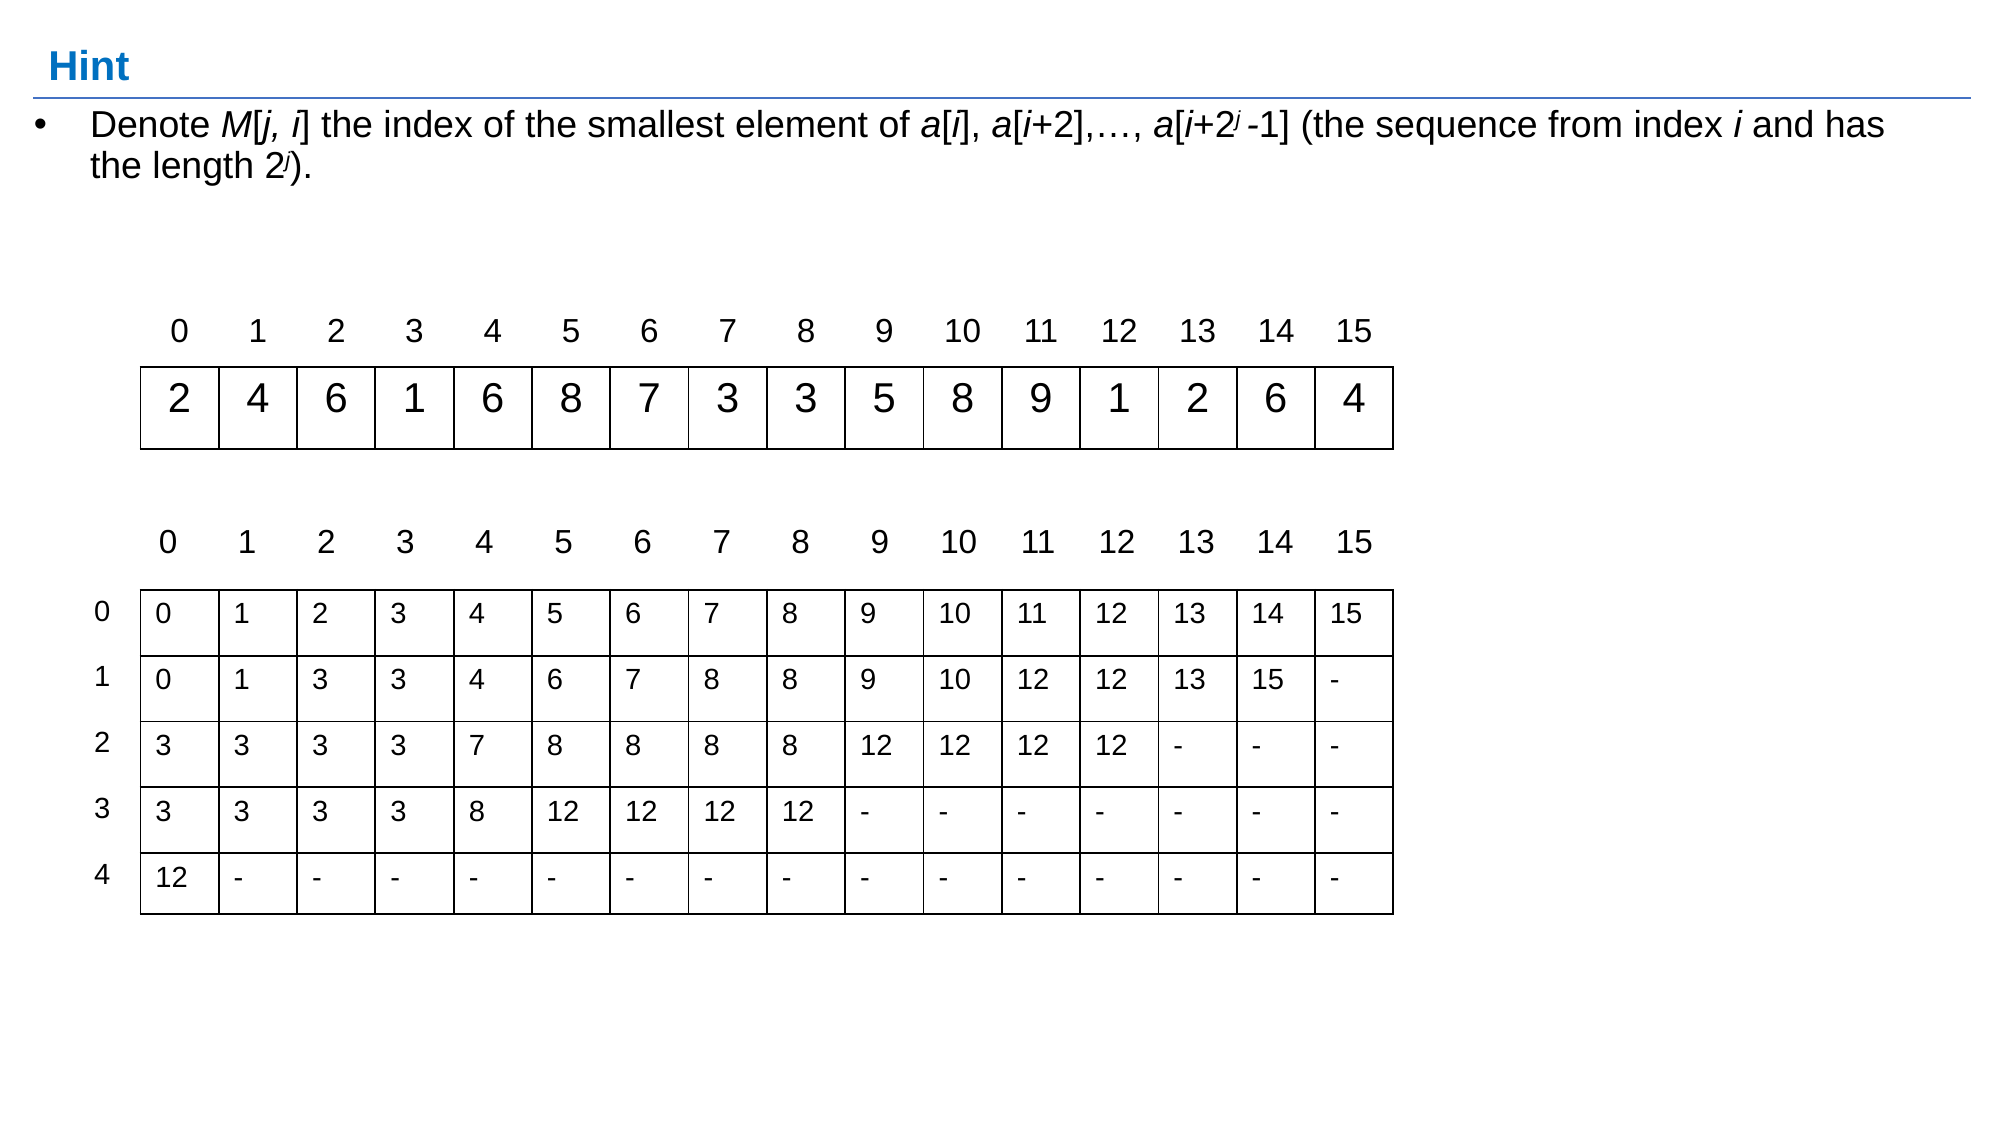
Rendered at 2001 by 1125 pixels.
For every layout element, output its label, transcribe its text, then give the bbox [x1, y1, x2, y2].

table_header 3 [366, 516, 445, 587]
table_header 2 [298, 591, 374, 655]
table_cell 12 [533, 788, 609, 852]
table_header 3 [768, 375, 844, 448]
table_cell - [1159, 722, 1236, 786]
table_cell 12 [142, 854, 218, 913]
table_cell 0 [142, 657, 218, 721]
table_cell - [924, 788, 1001, 852]
table_header 8 [533, 375, 609, 448]
table_header 12 [1078, 516, 1157, 587]
table_cell 3 [298, 657, 374, 721]
table_cell - [1081, 854, 1158, 913]
table_cell - [1159, 788, 1236, 852]
table_header 15 [1316, 591, 1392, 655]
table_header 11 [1002, 305, 1080, 375]
table_header 14 [1237, 305, 1315, 375]
table_cell 9 [846, 657, 923, 721]
table_cell 8 [689, 722, 766, 786]
table_header 9 [840, 516, 919, 587]
table_header 5 [532, 305, 610, 375]
table_cell - [455, 854, 531, 913]
table_cell 3 [142, 722, 218, 786]
table_header 11 [1003, 591, 1079, 655]
table_header 13 [1157, 516, 1236, 587]
table_cell 8 [611, 722, 688, 786]
table_cell 3 [376, 657, 453, 721]
table_cell - [1238, 788, 1314, 852]
table_header 13 [1159, 591, 1236, 655]
table_cell 3 [376, 788, 453, 852]
table_header 8 [767, 305, 845, 375]
table_cell 1 [63, 653, 142, 719]
table_cell 3 [220, 788, 296, 852]
table_cell 7 [455, 722, 531, 786]
table_header 10 [924, 591, 1001, 655]
table_cell - [1316, 788, 1392, 852]
table_header 14 [1238, 591, 1314, 655]
table_header 9 [846, 591, 923, 655]
table_cell 8 [768, 722, 844, 786]
table_cell - [1159, 854, 1236, 913]
table_header 12 [1080, 305, 1158, 375]
table_cell 12 [924, 722, 1001, 786]
table_cell - [533, 854, 609, 913]
table_header 1 [220, 591, 296, 655]
table_header 6 [298, 375, 374, 448]
table_header 3 [689, 375, 766, 448]
table_cell 15 [1238, 657, 1314, 721]
table_cell 2 [63, 719, 142, 785]
table_header 0 [142, 591, 218, 655]
table_header 0 [140, 305, 219, 375]
table_header 4 [455, 591, 531, 655]
table_header 6 [455, 375, 531, 448]
table_header 6 [1238, 375, 1314, 448]
table_cell 12 [1081, 657, 1158, 721]
table_cell - [1316, 657, 1392, 721]
table_cell - [1316, 722, 1392, 786]
table_header 1 [219, 305, 297, 375]
table_header 13 [1158, 305, 1237, 375]
table_cell 10 [924, 657, 1001, 721]
table_cell 4 [455, 657, 531, 721]
table_cell - [1081, 788, 1158, 852]
table_header 15 [1315, 516, 1394, 587]
table_header 7 [689, 305, 767, 375]
table_header 14 [1236, 516, 1315, 587]
table_header 7 [682, 516, 761, 587]
table_header 2 [141, 375, 218, 448]
table_cell - [689, 854, 766, 913]
table_header 3 [376, 591, 453, 655]
table_header 2 [297, 305, 375, 375]
table_cell 8 [768, 657, 844, 721]
table_cell - [220, 854, 296, 913]
table_header 8 [768, 591, 844, 655]
table_header 12 [1081, 591, 1158, 655]
title Hint [33, 23, 1972, 97]
table_header 6 [611, 591, 688, 655]
table_cell - [298, 854, 374, 913]
table_cell 12 [611, 788, 688, 852]
table_cell 12 [1003, 657, 1079, 721]
table_header 10 [919, 516, 998, 587]
table_cell - [846, 854, 923, 913]
table_cell - [1003, 854, 1079, 913]
table_header 9 [845, 305, 924, 375]
table_cell 13 [1159, 657, 1236, 721]
table_header 6 [610, 305, 689, 375]
table_cell 12 [1003, 722, 1079, 786]
table_header 0 [63, 587, 142, 653]
table_cell 8 [455, 788, 531, 852]
table_header 11 [998, 516, 1078, 587]
table_header 4 [445, 516, 524, 587]
table_header 2 [1159, 375, 1236, 448]
table_header 7 [611, 375, 688, 448]
table_header 5 [533, 591, 609, 655]
table_cell 1 [220, 657, 296, 721]
table_header 5 [846, 375, 923, 448]
table_cell 7 [611, 657, 688, 721]
table_cell 3 [142, 788, 218, 852]
table_header 4 [454, 305, 532, 375]
table_cell 3 [298, 788, 374, 852]
table_header 1 [208, 516, 287, 587]
table_cell 4 [63, 850, 142, 916]
table_header 4 [220, 375, 296, 448]
table_header 5 [524, 516, 603, 587]
table_cell - [768, 854, 844, 913]
table_cell - [1316, 854, 1392, 913]
table_header 0 [129, 516, 208, 587]
table_cell 6 [533, 657, 609, 721]
table_header 8 [761, 516, 840, 587]
table_cell 3 [298, 722, 374, 786]
table_cell - [1238, 722, 1314, 786]
table_header 3 [375, 305, 454, 375]
table_cell 8 [689, 657, 766, 721]
table_cell - [1238, 854, 1314, 913]
table_cell - [924, 854, 1001, 913]
table_header 1 [376, 375, 453, 448]
table_header 10 [924, 305, 1002, 375]
table_cell - [611, 854, 688, 913]
table_header 8 [924, 375, 1001, 448]
table_cell 12 [1081, 722, 1158, 786]
table_header 7 [689, 591, 766, 655]
table_cell - [376, 854, 453, 913]
table_header 6 [603, 516, 682, 587]
text_box Denote M[j, i] the index of the smallest element of a[i], a[i+2],…, a[i+2j -1] (the sequence from index i and has the length 2j). [0, 97, 1955, 919]
table_cell 12 [689, 788, 766, 852]
table_cell - [846, 788, 923, 852]
table_cell 3 [63, 785, 142, 850]
table_cell 8 [533, 722, 609, 786]
table_header 1 [1081, 375, 1158, 448]
table_header 9 [1003, 375, 1079, 448]
table_cell - [1003, 788, 1079, 852]
table_header 15 [1315, 305, 1393, 375]
table_cell 3 [220, 722, 296, 786]
table_cell 3 [376, 722, 453, 786]
table_header 2 [287, 516, 366, 587]
table_cell 12 [846, 722, 923, 786]
table_cell 12 [768, 788, 844, 852]
table_header 4 [1316, 375, 1392, 448]
